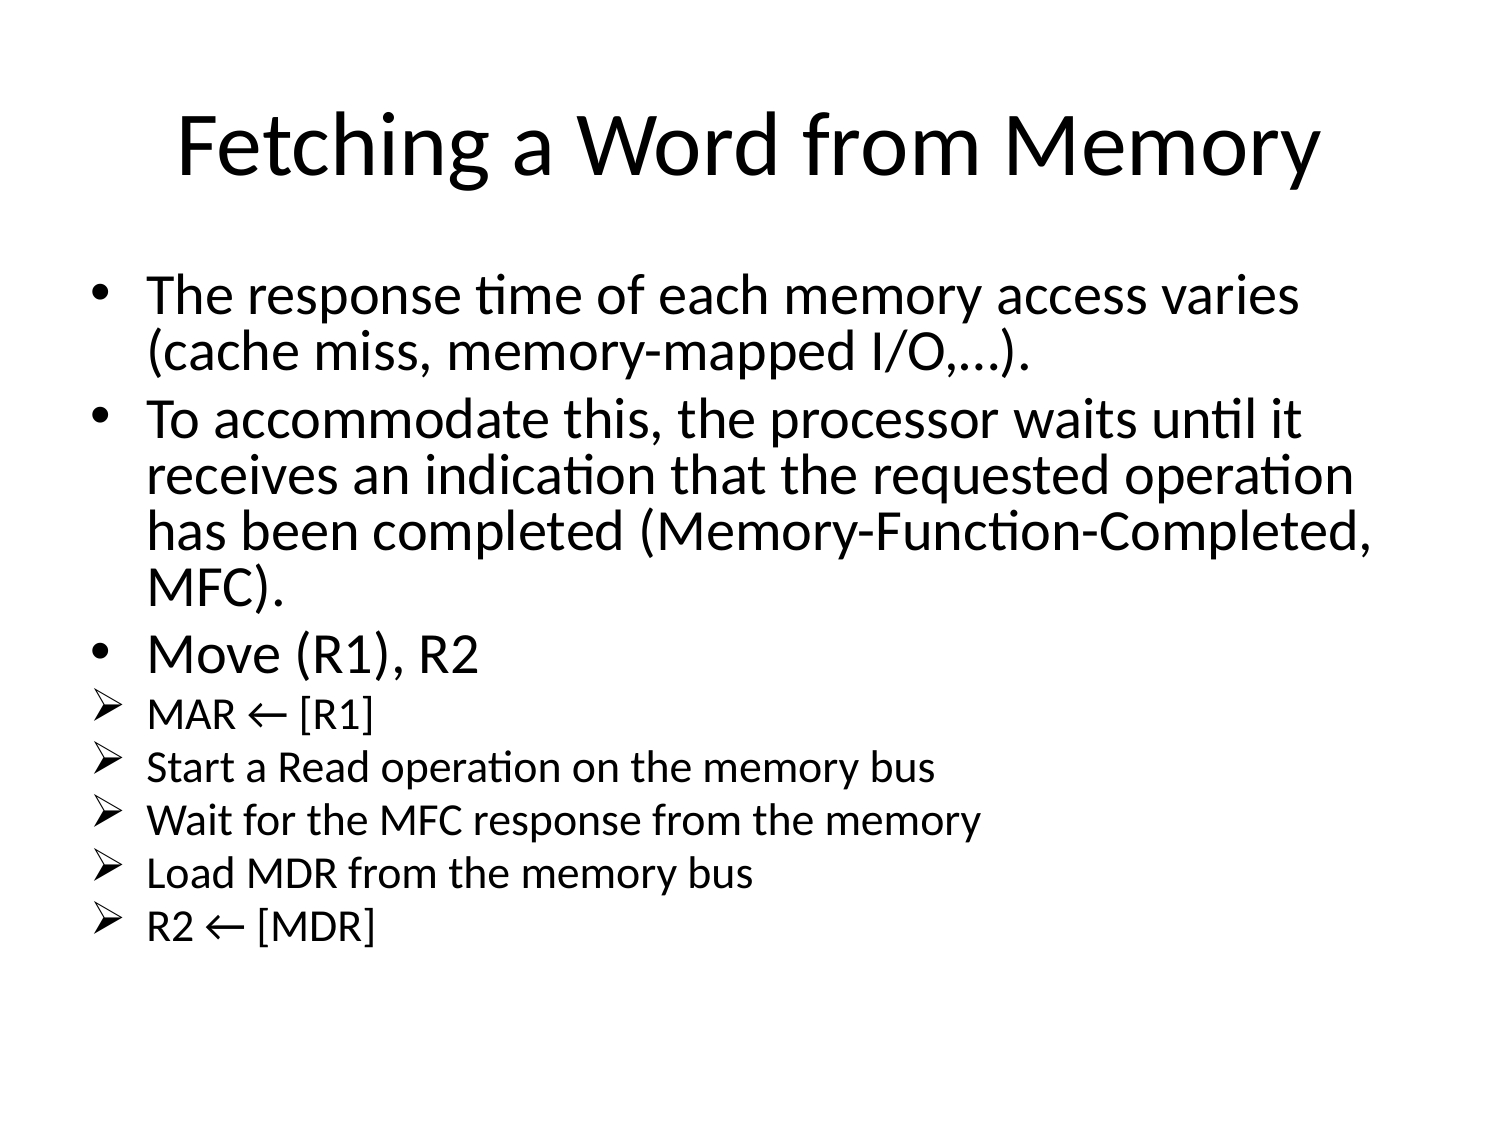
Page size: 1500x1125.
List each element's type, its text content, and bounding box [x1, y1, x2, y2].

title Fetching a Word from Memory [74, 44, 1426, 233]
list The response time of each memory access varies (cache miss, memory-mapped I/O,…). To accommodate this, the processor waits until it receives an indication that the requested operation has been completed (Memory-Function-Completed, MFC). Move (R1), R2 MAR ← [R1] Start a Read operation on the memory bus Wait for the MFC response from the memory Load MDR from the memory bus R2 ← [MDR] [74, 262, 1426, 1006]
